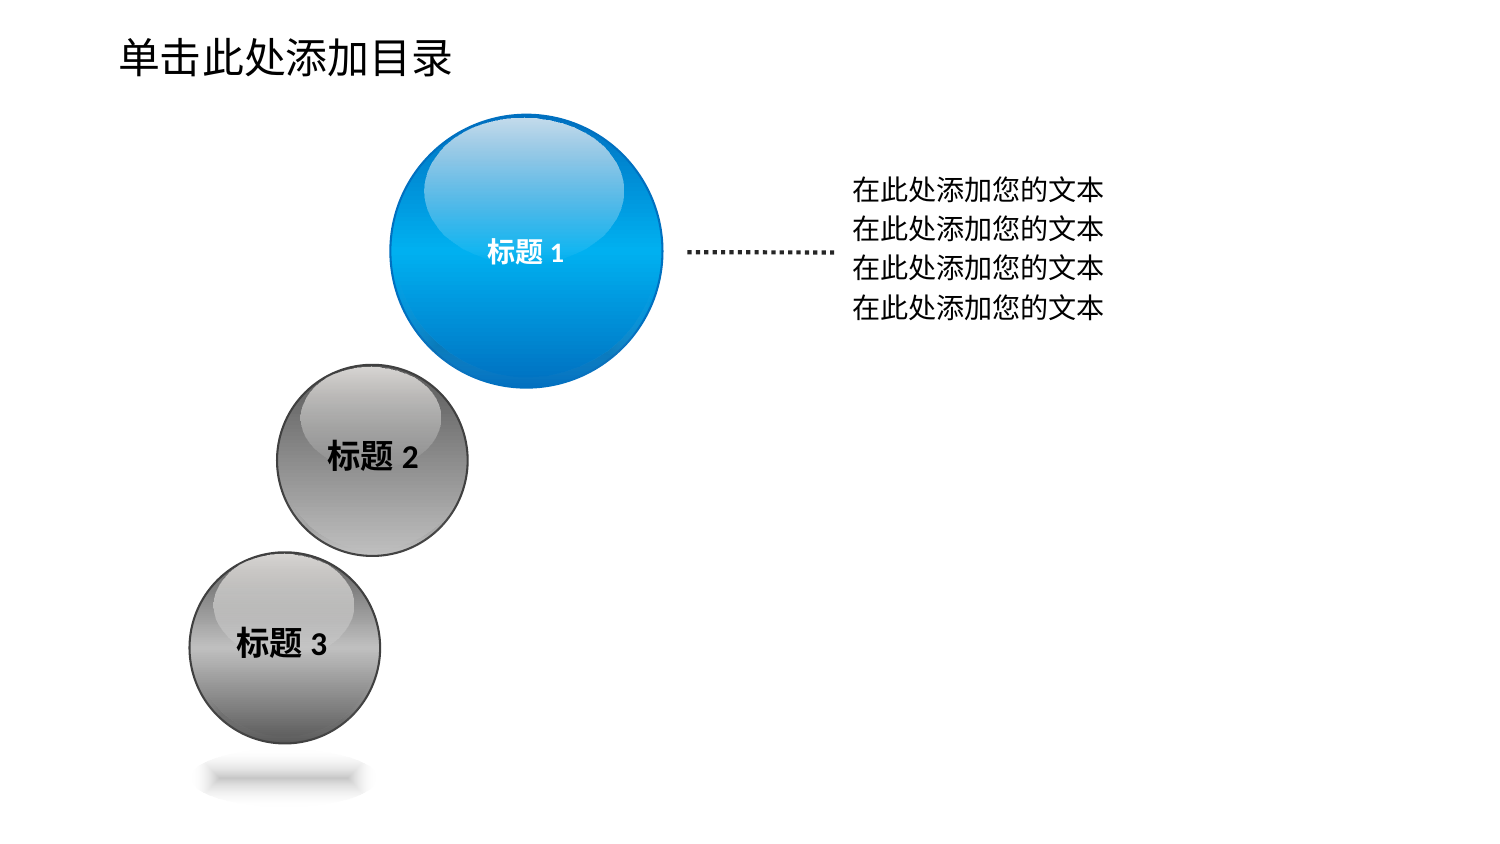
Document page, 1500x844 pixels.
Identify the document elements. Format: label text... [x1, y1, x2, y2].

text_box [687, 164, 1288, 389]
title 单击此处添加目录 [103, 29, 1397, 91]
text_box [187, 552, 381, 807]
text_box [274, 364, 468, 556]
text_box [387, 114, 663, 388]
